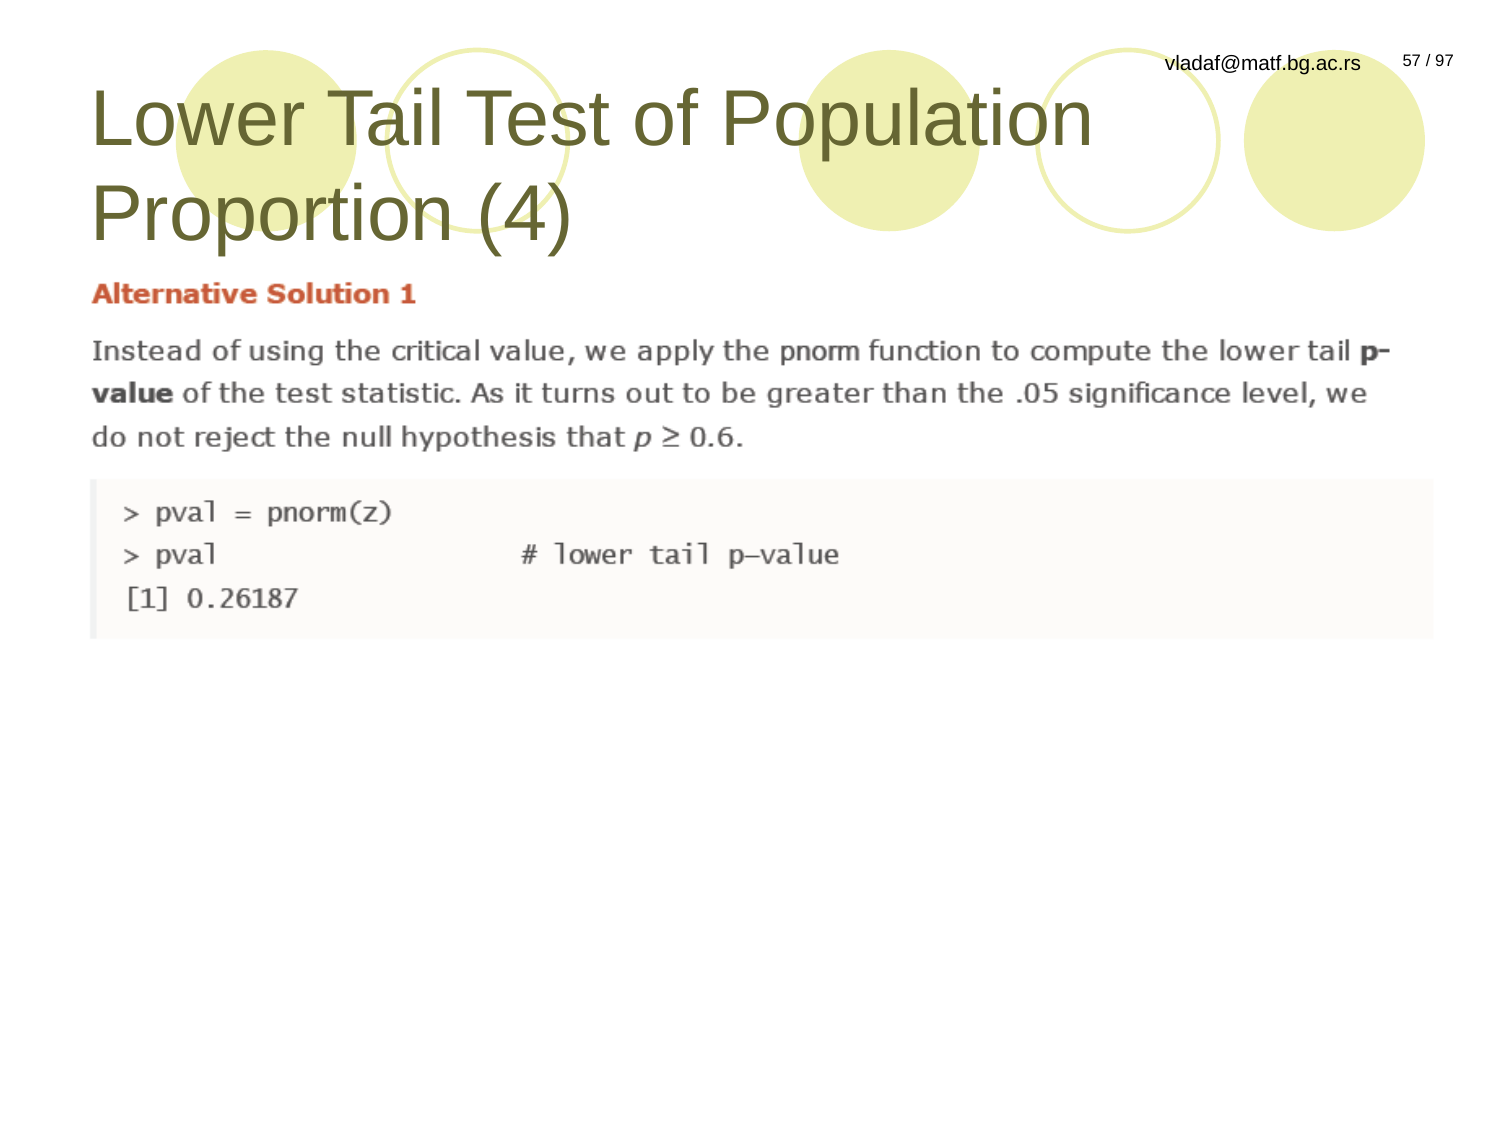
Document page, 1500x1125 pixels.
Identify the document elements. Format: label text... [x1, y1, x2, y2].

title Lower Tail Test of Population Proportion (4) [75, 90, 1462, 233]
picture [79, 263, 1437, 671]
